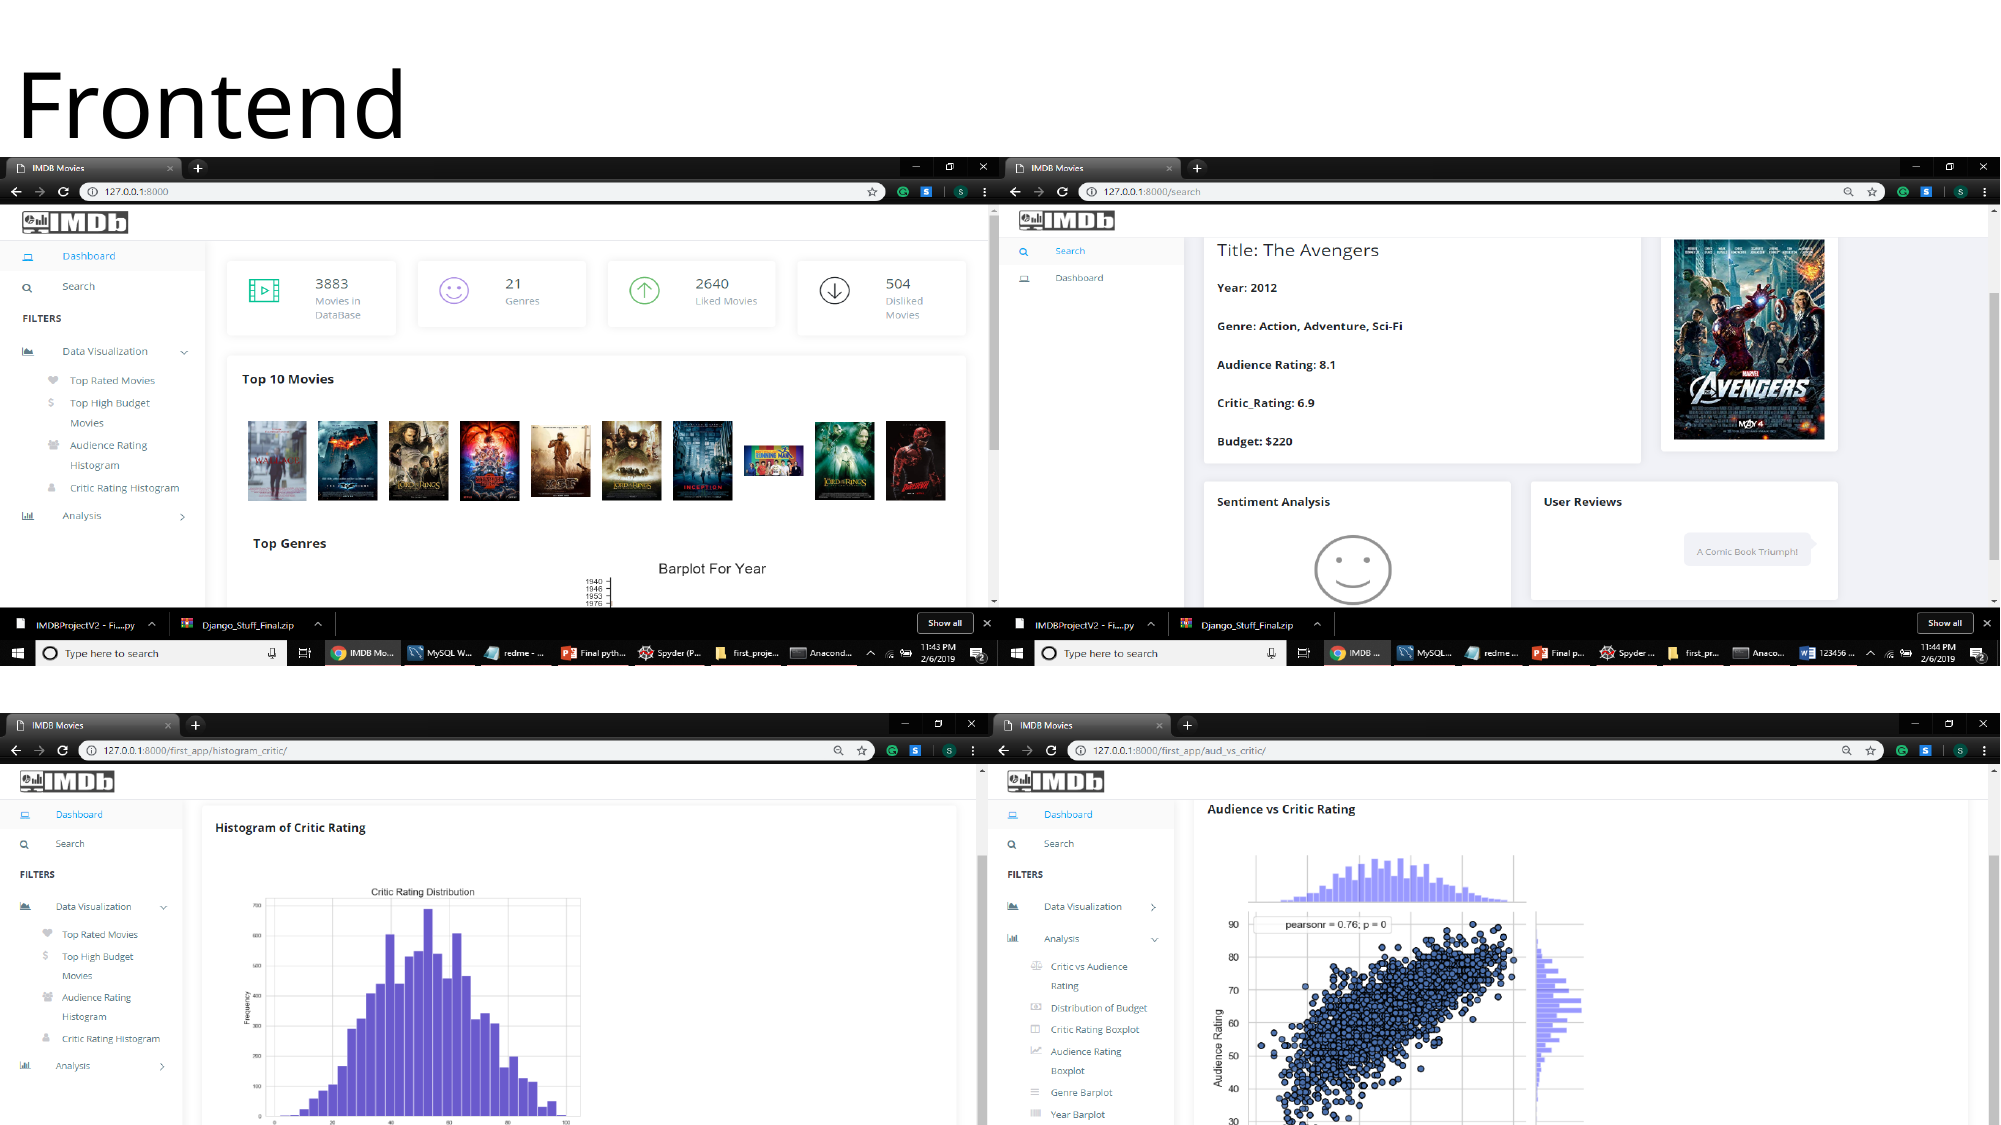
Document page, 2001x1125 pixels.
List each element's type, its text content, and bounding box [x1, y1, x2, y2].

picture [999, 157, 2000, 666]
title Frontend [0, 0, 1725, 157]
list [0, 157, 999, 666]
picture [0, 713, 2000, 1125]
